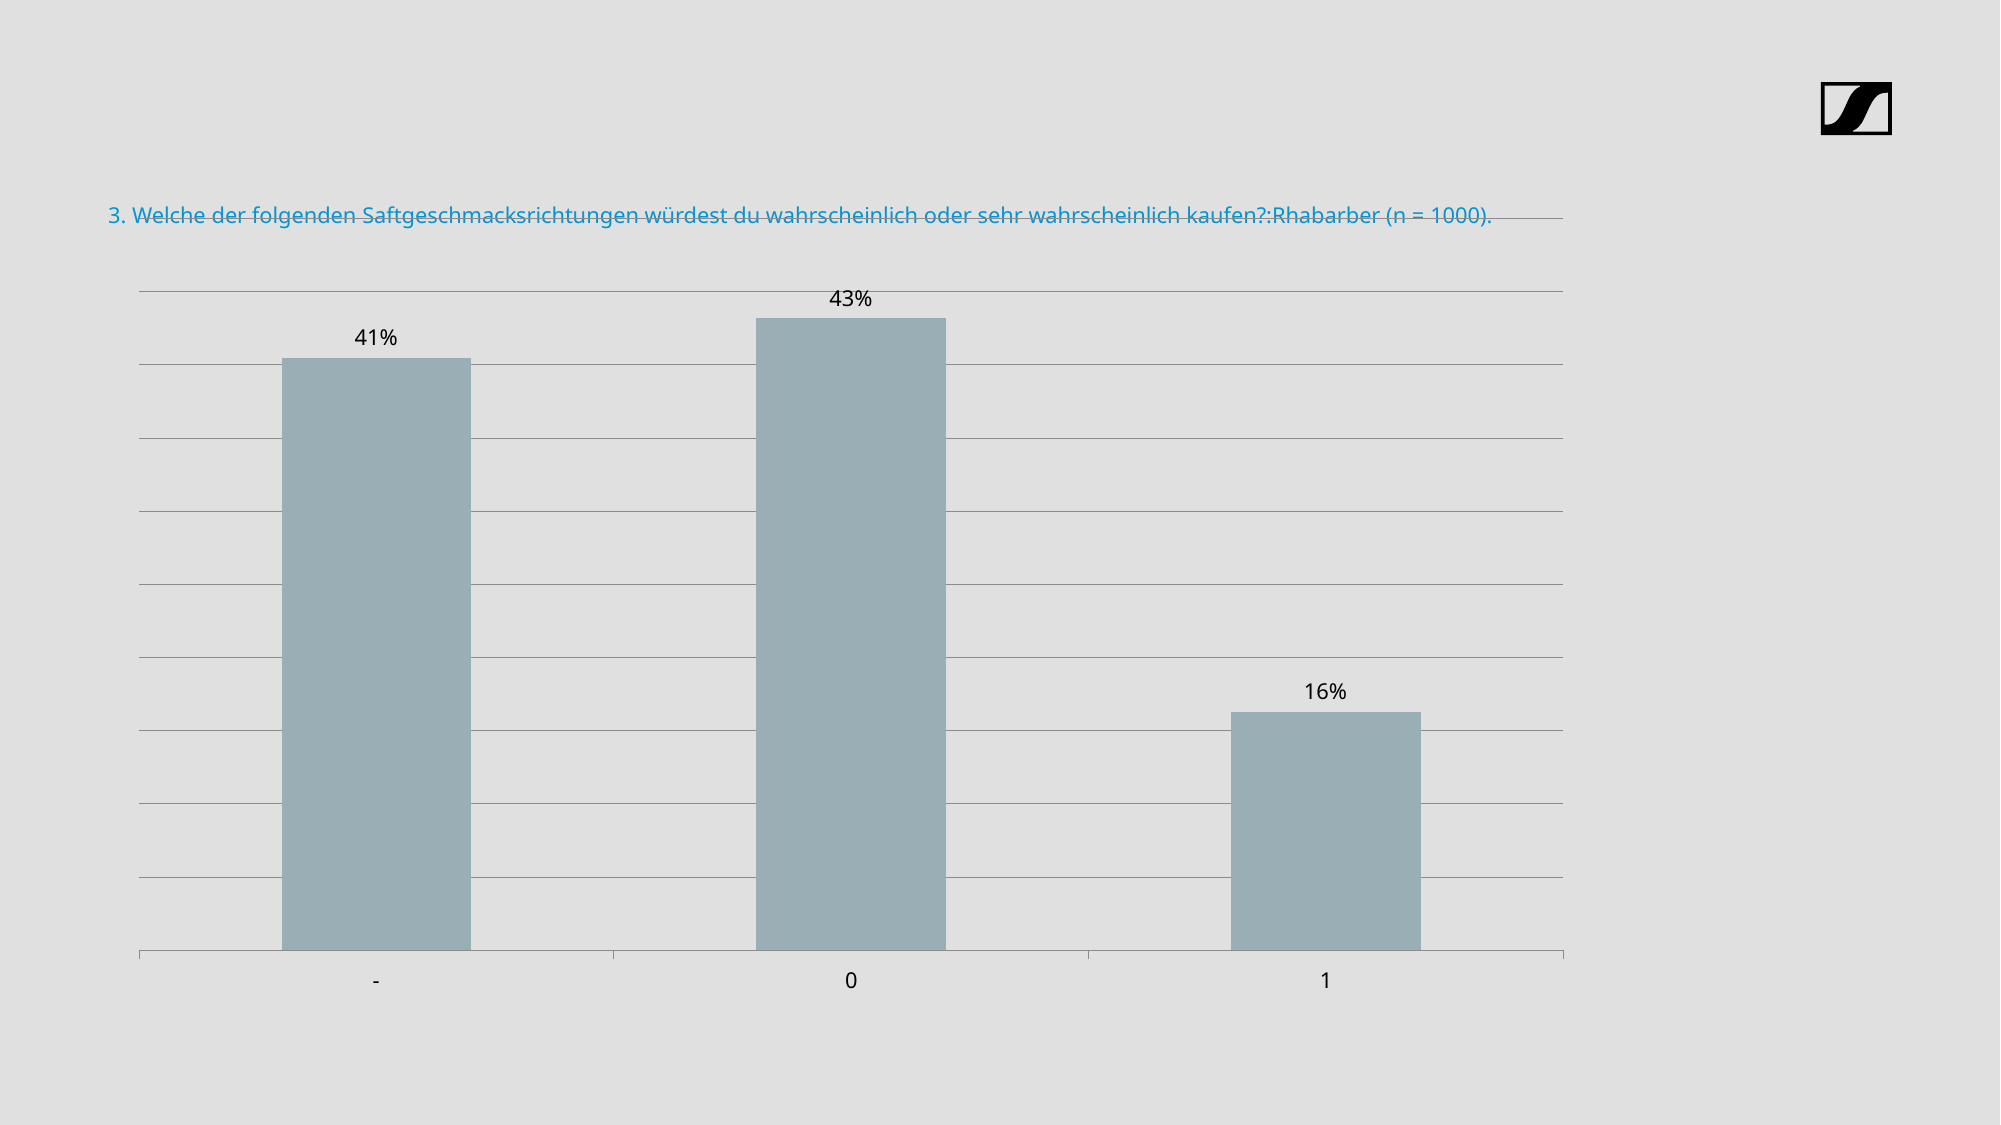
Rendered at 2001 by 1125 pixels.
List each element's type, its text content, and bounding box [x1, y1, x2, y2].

list 3. Welche der folgenden Saftgeschmacksrichtungen würdest du wahrscheinlich oder sehr wahrscheinlich kaufen?:Rhabarber (n = 1000). [108, 196, 1585, 1012]
chart [109, 202, 1593, 1011]
